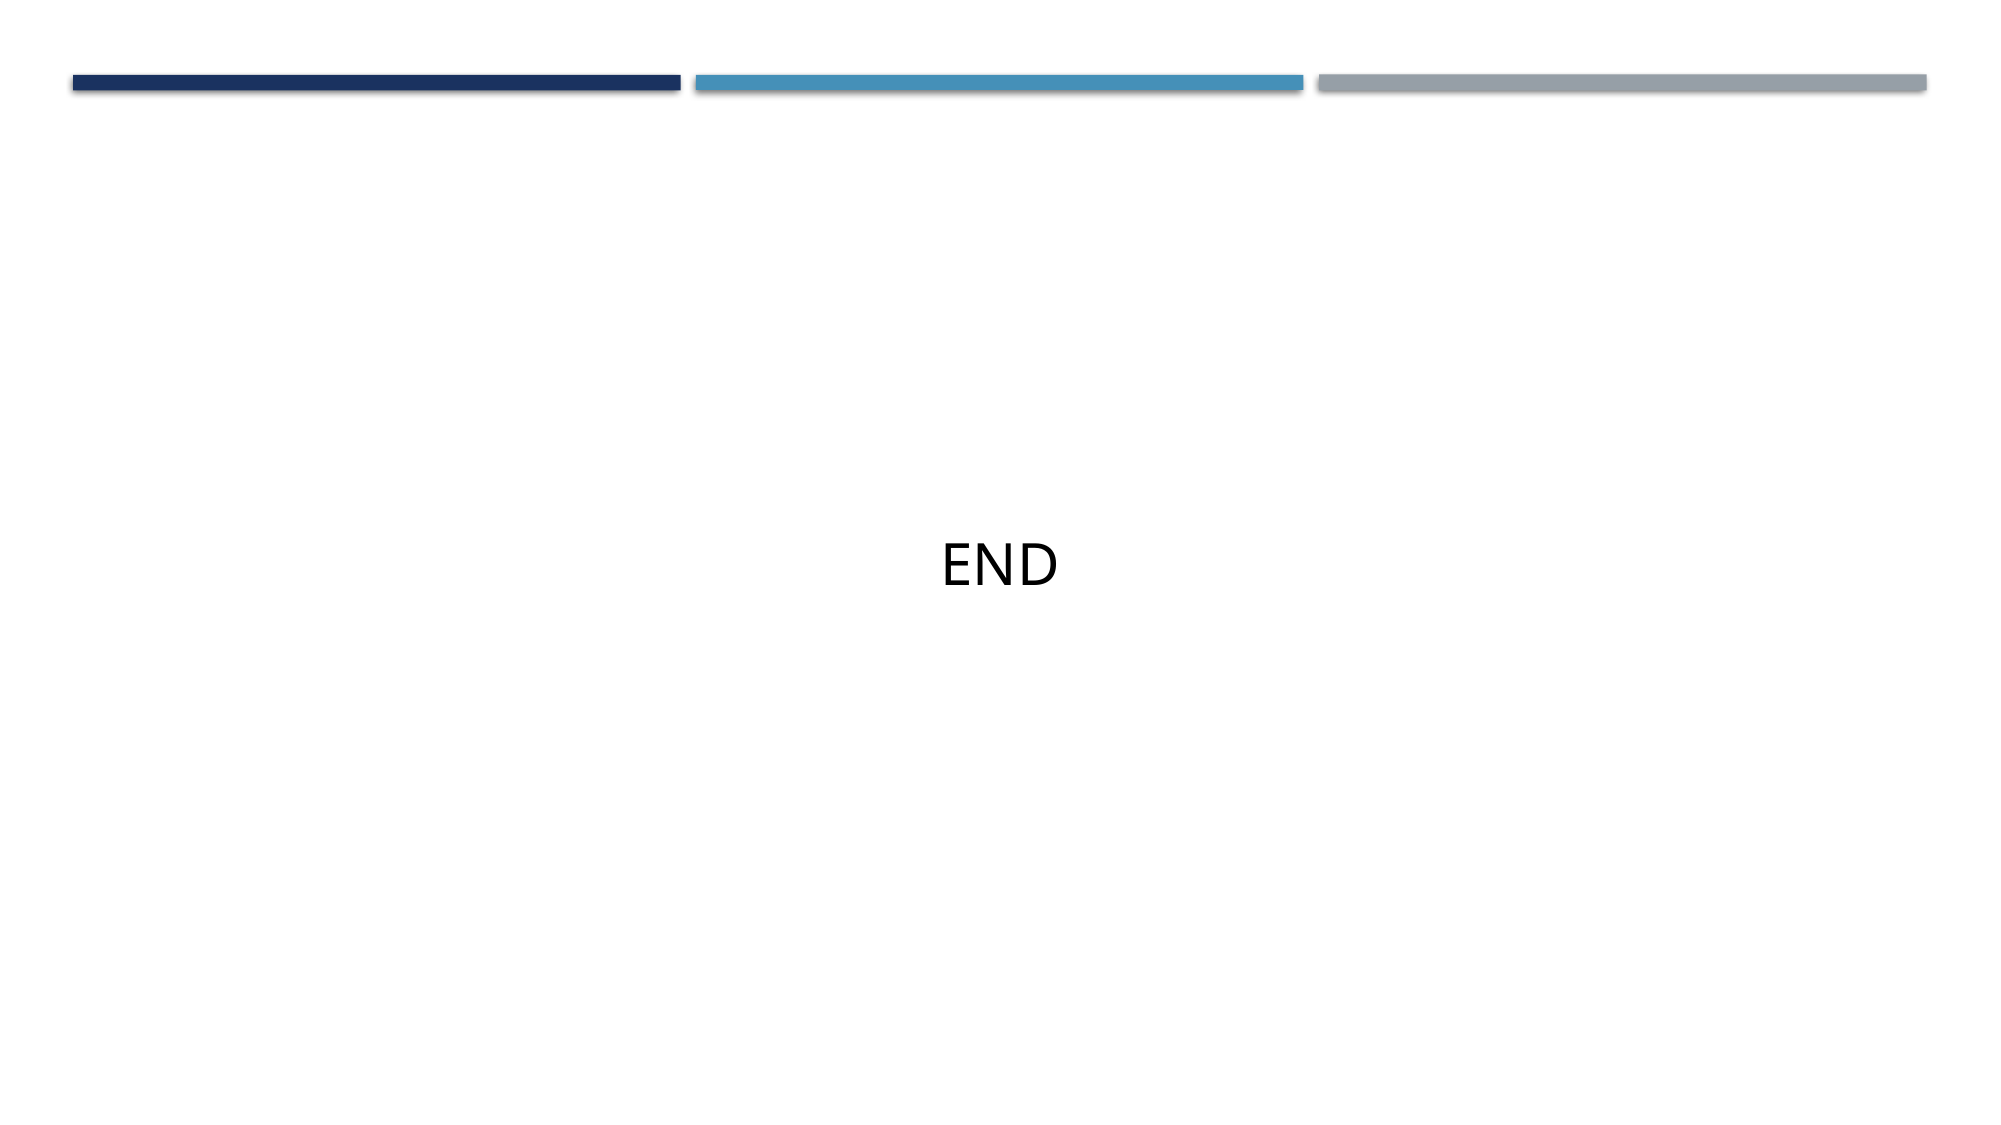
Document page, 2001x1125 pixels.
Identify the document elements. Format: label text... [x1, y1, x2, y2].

text_box END [613, 519, 1387, 605]
